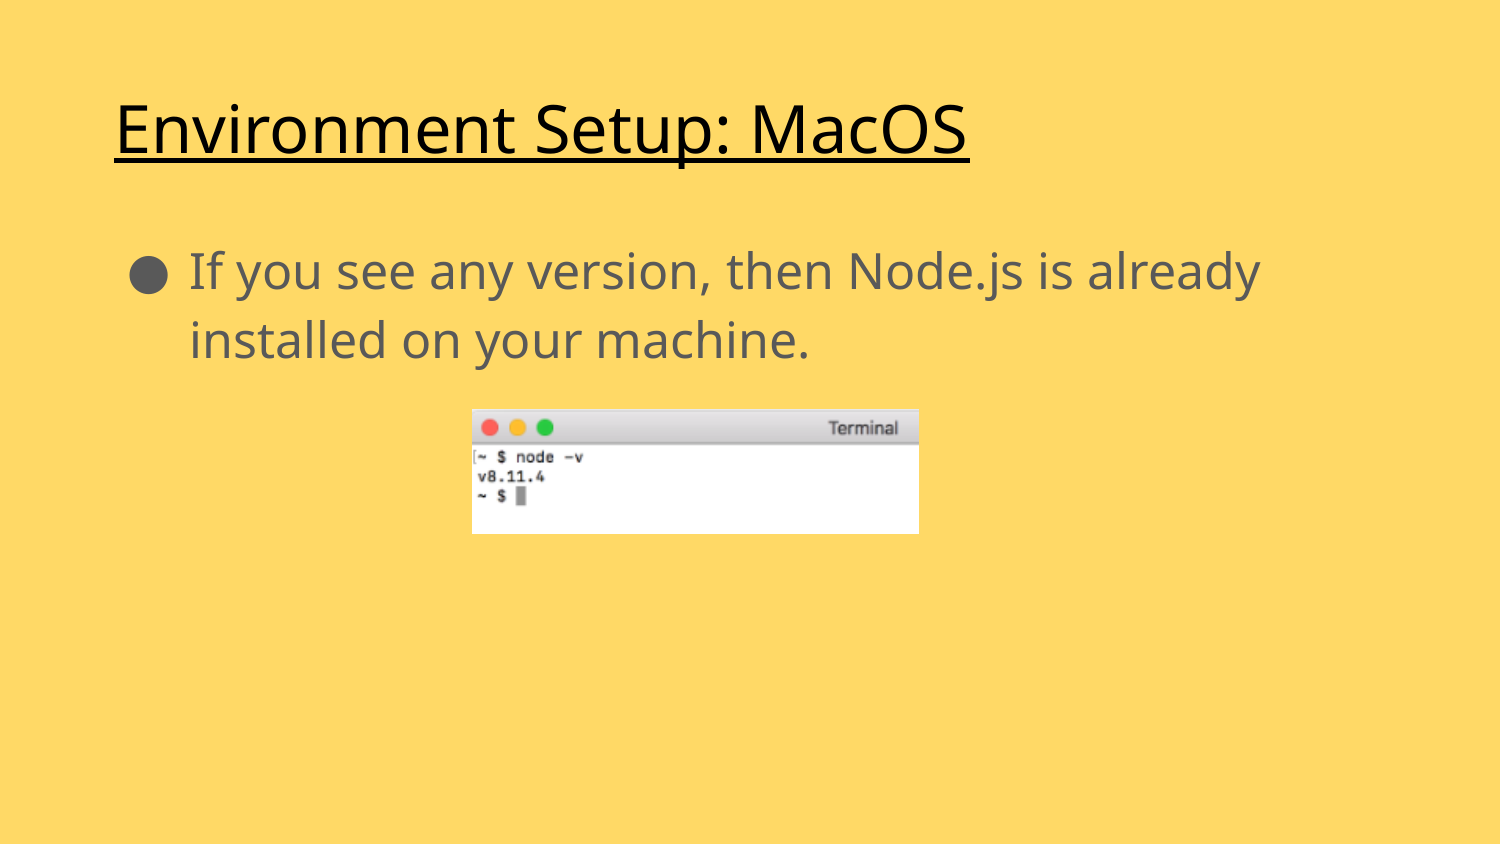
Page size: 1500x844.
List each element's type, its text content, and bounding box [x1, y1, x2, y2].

list If you see any version, then Node.js is already installed on your machine. [103, 224, 1397, 760]
title Environment Setup: MacOS [103, 44, 1397, 208]
picture [472, 409, 919, 534]
